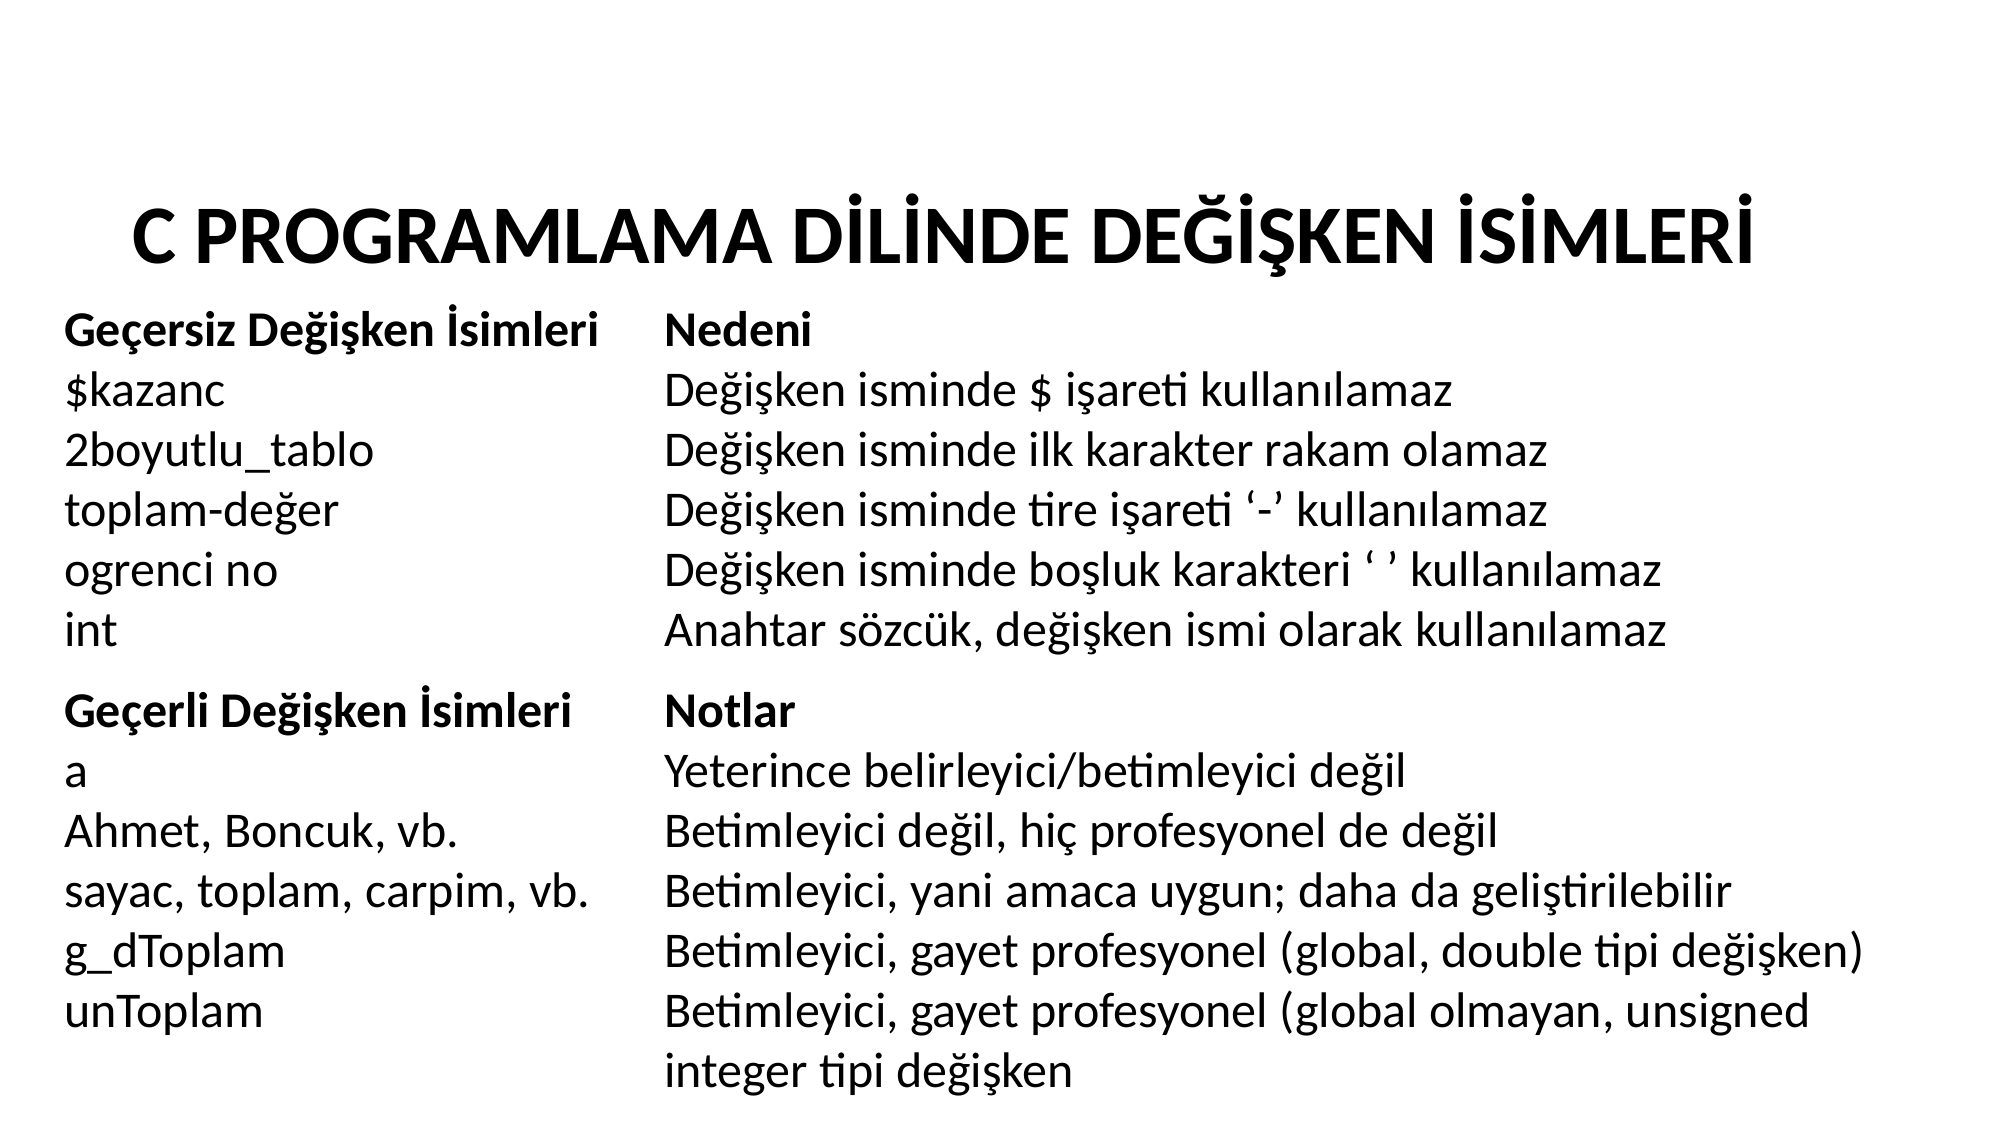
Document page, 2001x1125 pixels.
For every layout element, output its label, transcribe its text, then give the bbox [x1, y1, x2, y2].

text_box Geçerli Değişken İsimleri Notlar a Yeterince belirleyici/betimleyici değil Ahmet, Boncuk, vb. Betimleyici değil, hiç profesyonel de değil sayac, toplam, carpim, vb. Betimleyici, yani amaca uygun; daha da geliştirilebilir g_dToplam Betimleyici, gayet profesyonel (global, double tipi değişken) unToplam Betimleyici, gayet profesyonel (global olmayan, unsigned integer tipi değişken [49, 670, 1951, 1105]
text_box C PROGRAMLAMA DİLİNDE DEĞİŞKEN İSİMLERİ [117, 172, 1774, 288]
text_box Geçersiz Değişken İsimleri Nedeni $kazanc Değişken isminde $ işareti kullanılamaz 2boyutlu_tablo Değişken isminde ilk karakter rakam olamaz toplam-değer Değişken isminde tire işareti ‘-’ kullanılamaz ogrenci no Değişken isminde boşluk karakteri ‘ ’ kullanılamaz int Anahtar sözcük, değişken ismi olarak kullanılamaz [49, 288, 1951, 664]
